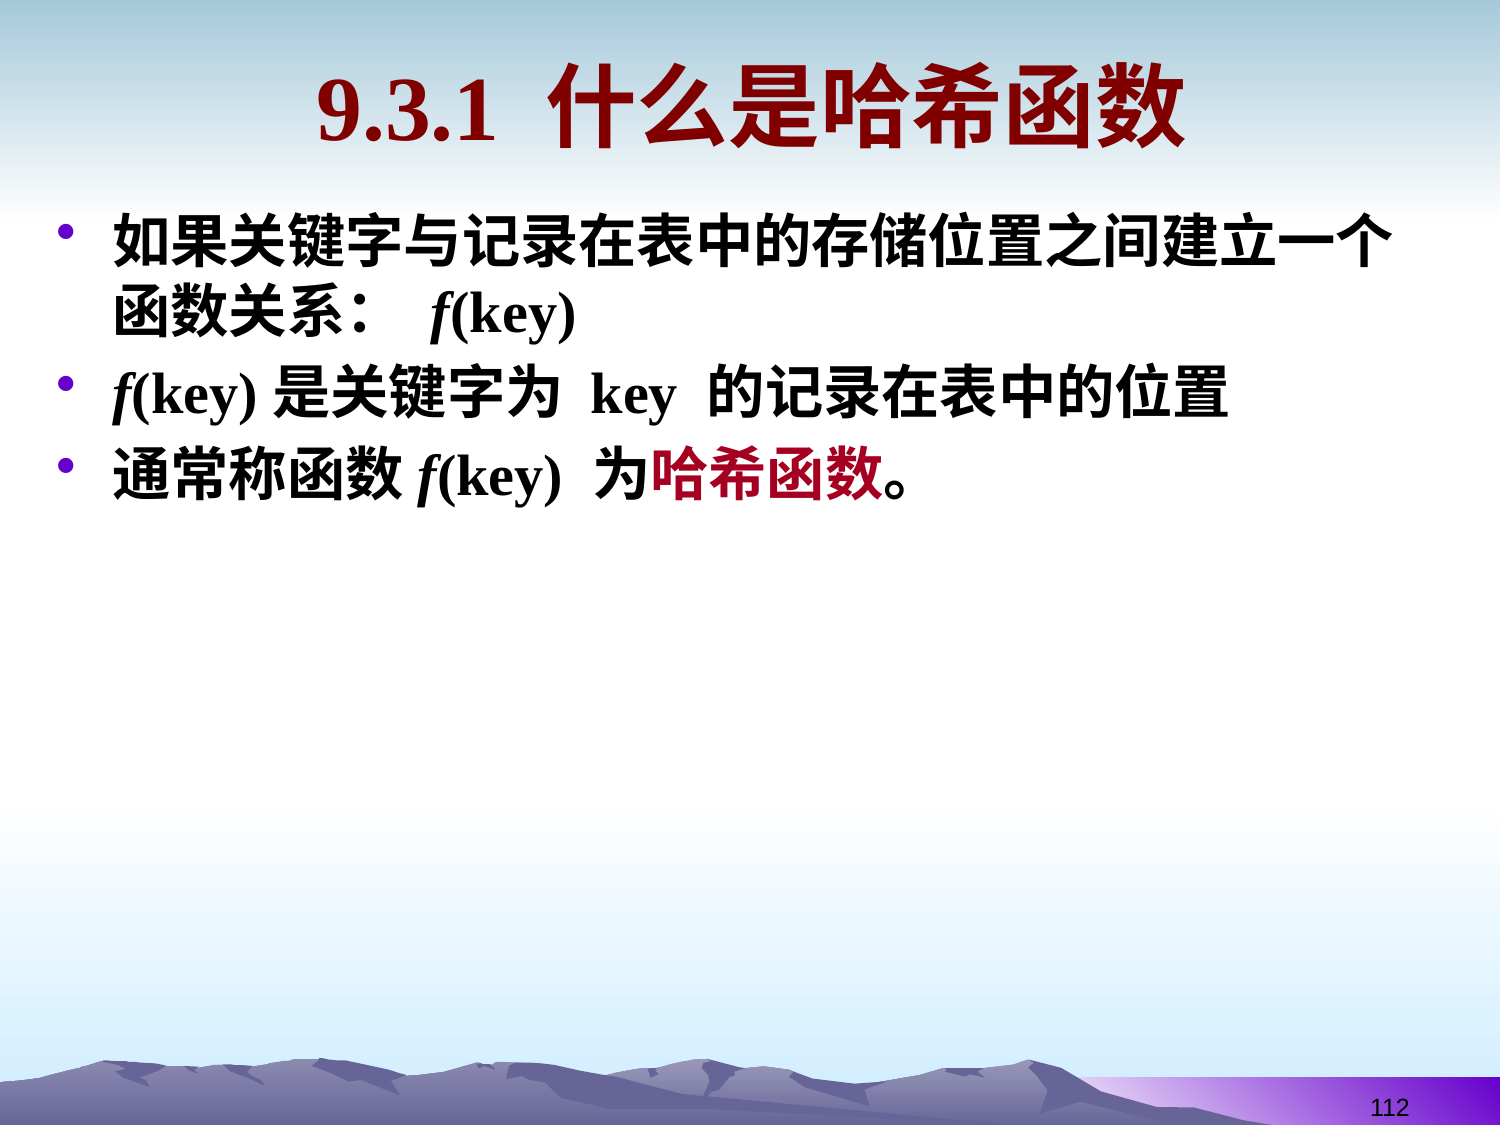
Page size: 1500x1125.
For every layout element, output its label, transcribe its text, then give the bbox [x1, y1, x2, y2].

slide_number 112 [1074, 1054, 1426, 1125]
list 如果关键字与记录在表中的存储位置之间建立一个函数关系： f(key) f(key)是关键字为 key 的记录在表中的位置 通常称函数f(key) 为哈希函数。 [41, 196, 1459, 1047]
title 9.3.1 什么是哈希函数 [76, 18, 1428, 188]
